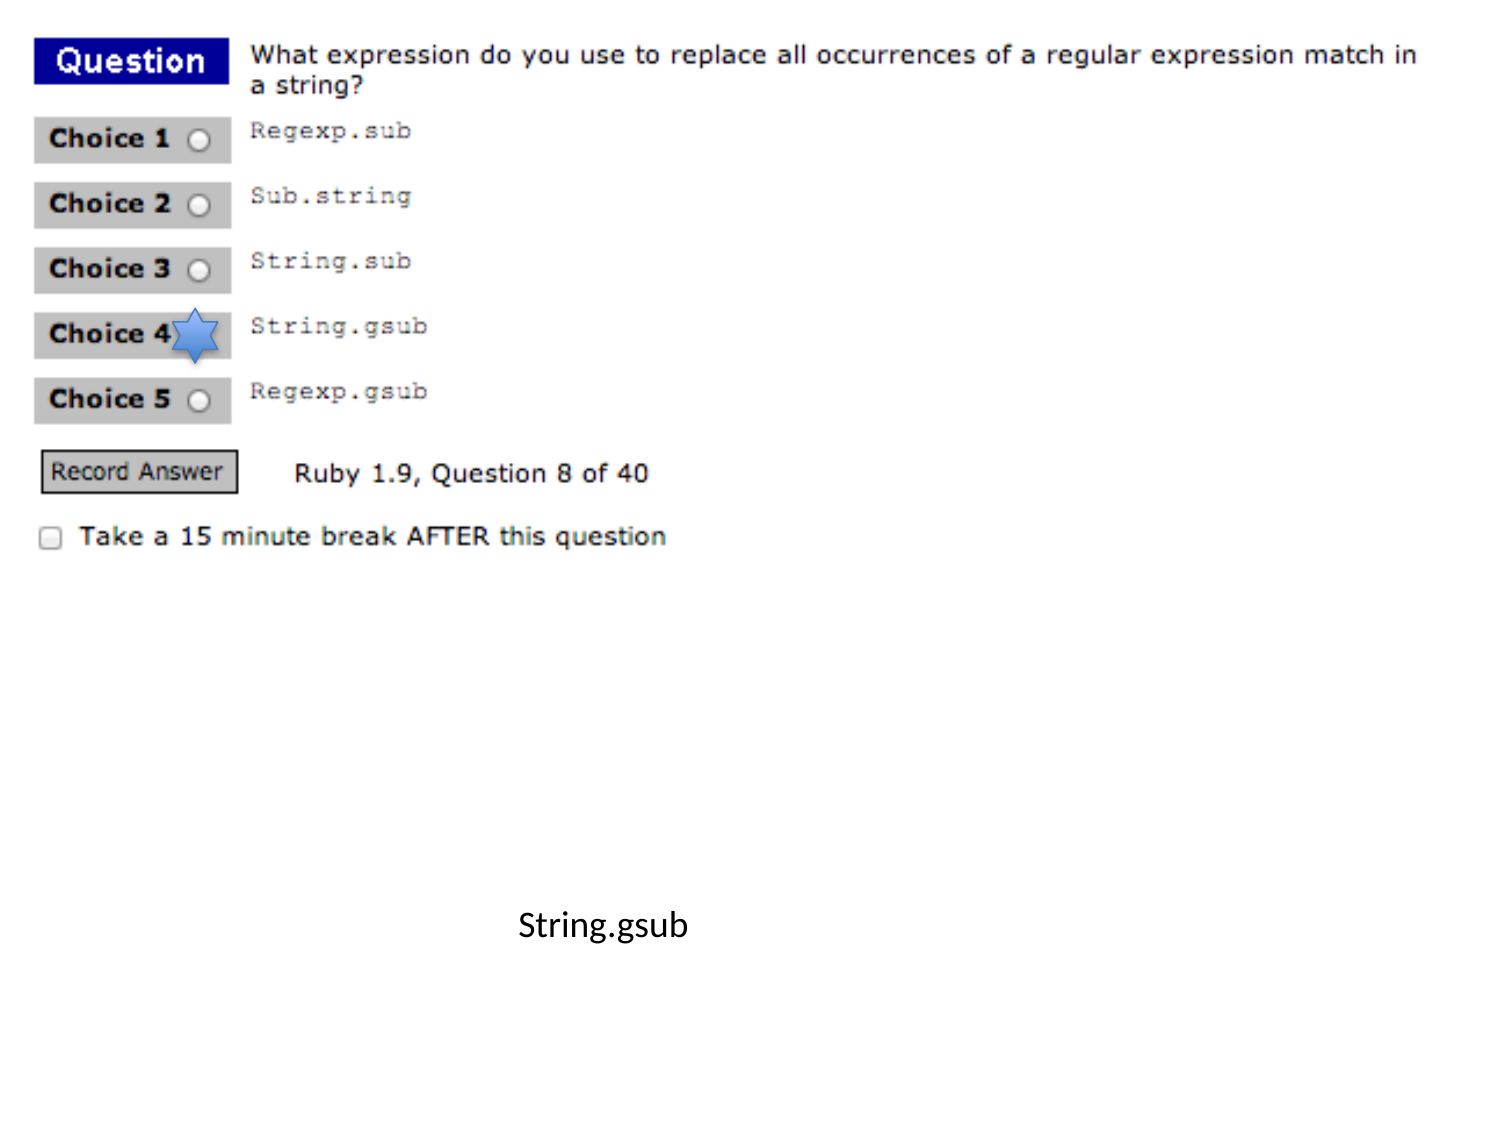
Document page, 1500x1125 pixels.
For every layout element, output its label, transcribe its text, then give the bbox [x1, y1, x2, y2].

text_box String.gsub [503, 892, 704, 952]
picture [0, 0, 1490, 576]
